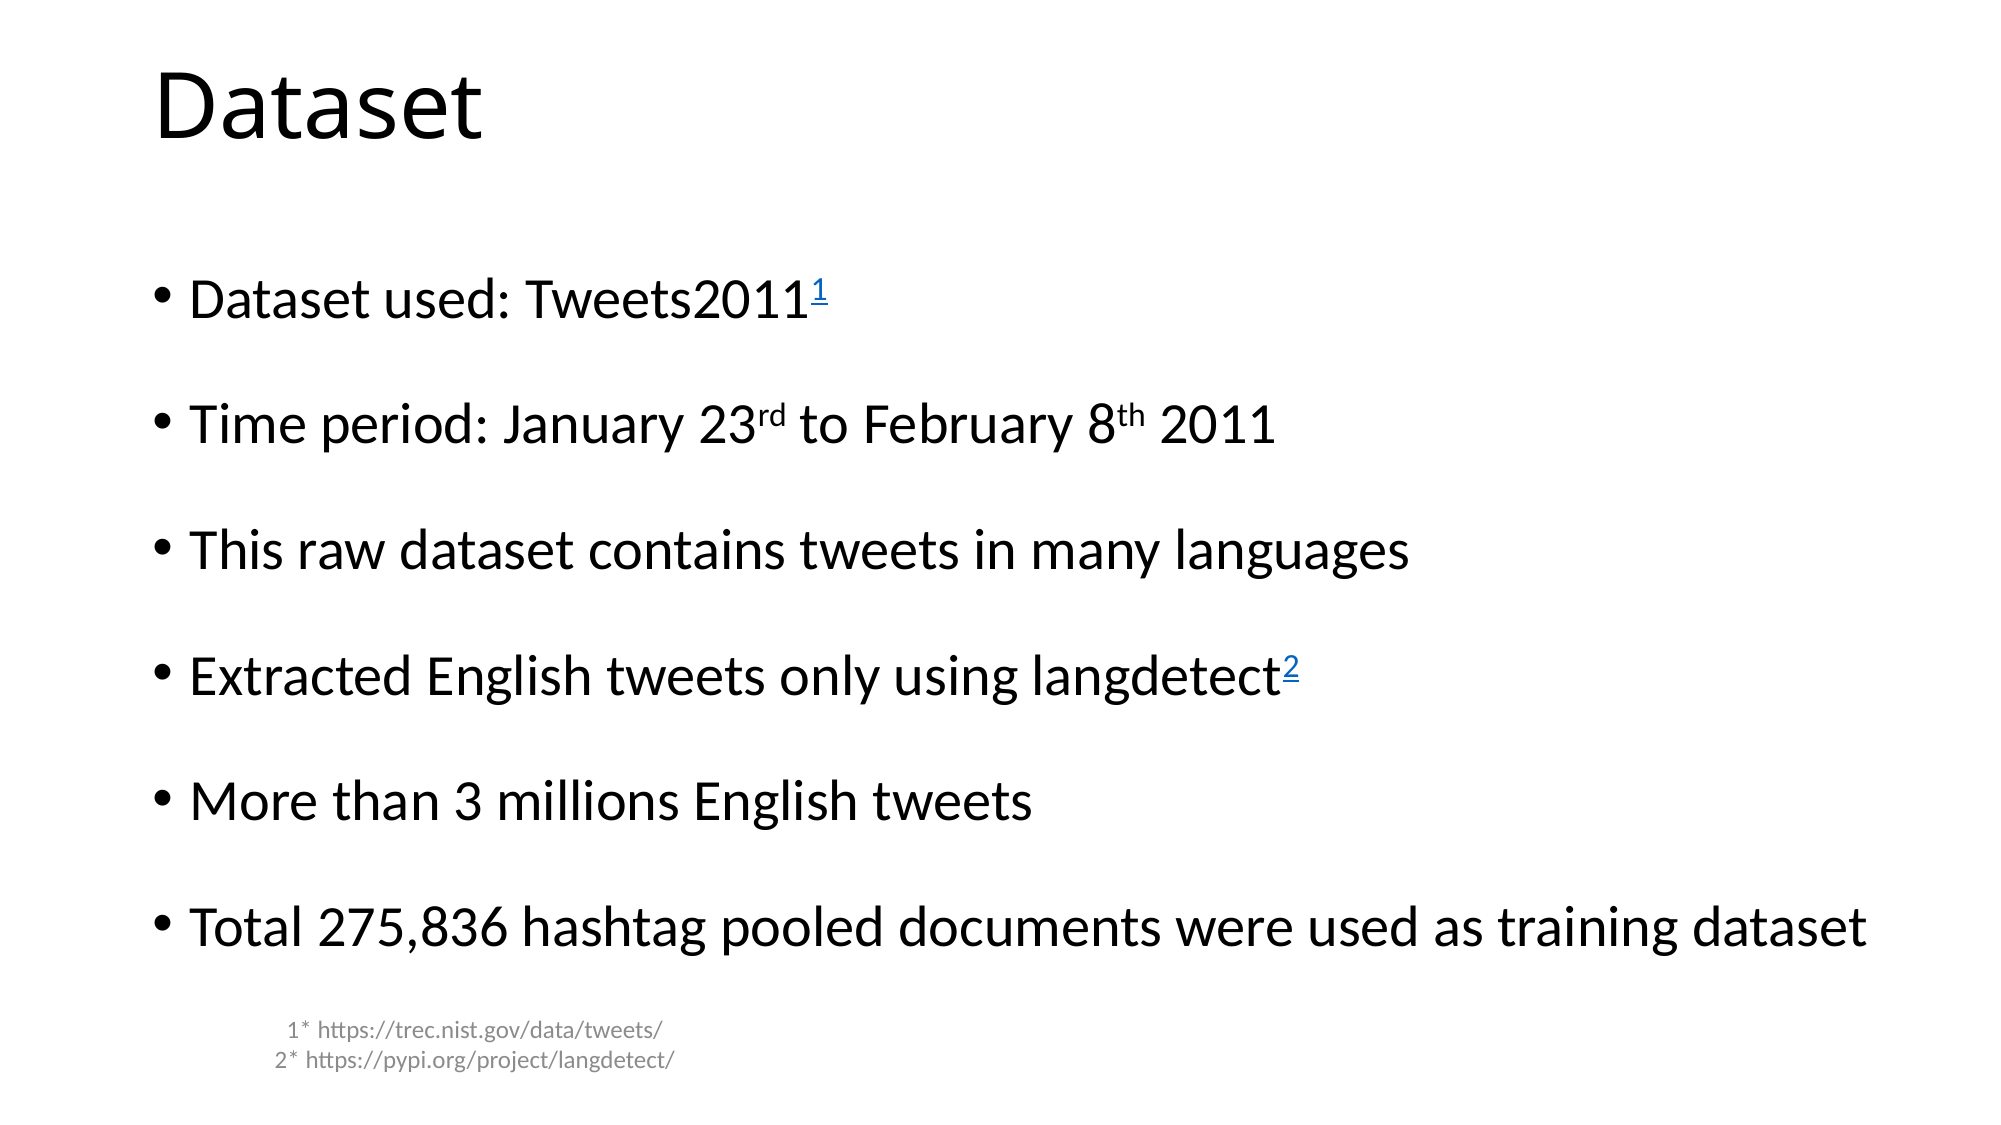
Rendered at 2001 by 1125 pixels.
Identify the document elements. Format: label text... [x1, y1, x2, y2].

footer 1* https://trec.nist.gov/data/tweets/ 2* https://pypi.org/project/langdetect/ [137, 1013, 813, 1074]
title Dataset [137, 0, 1863, 217]
list Dataset used: Tweets20111 Time period: January 23rd to February 8th 2011 This raw dataset contains tweets in many languages Extracted English tweets only using langdetect2 More than 3 millions English tweets Total 275,836 hashtag pooled documents were used as training dataset [137, 217, 1895, 994]
